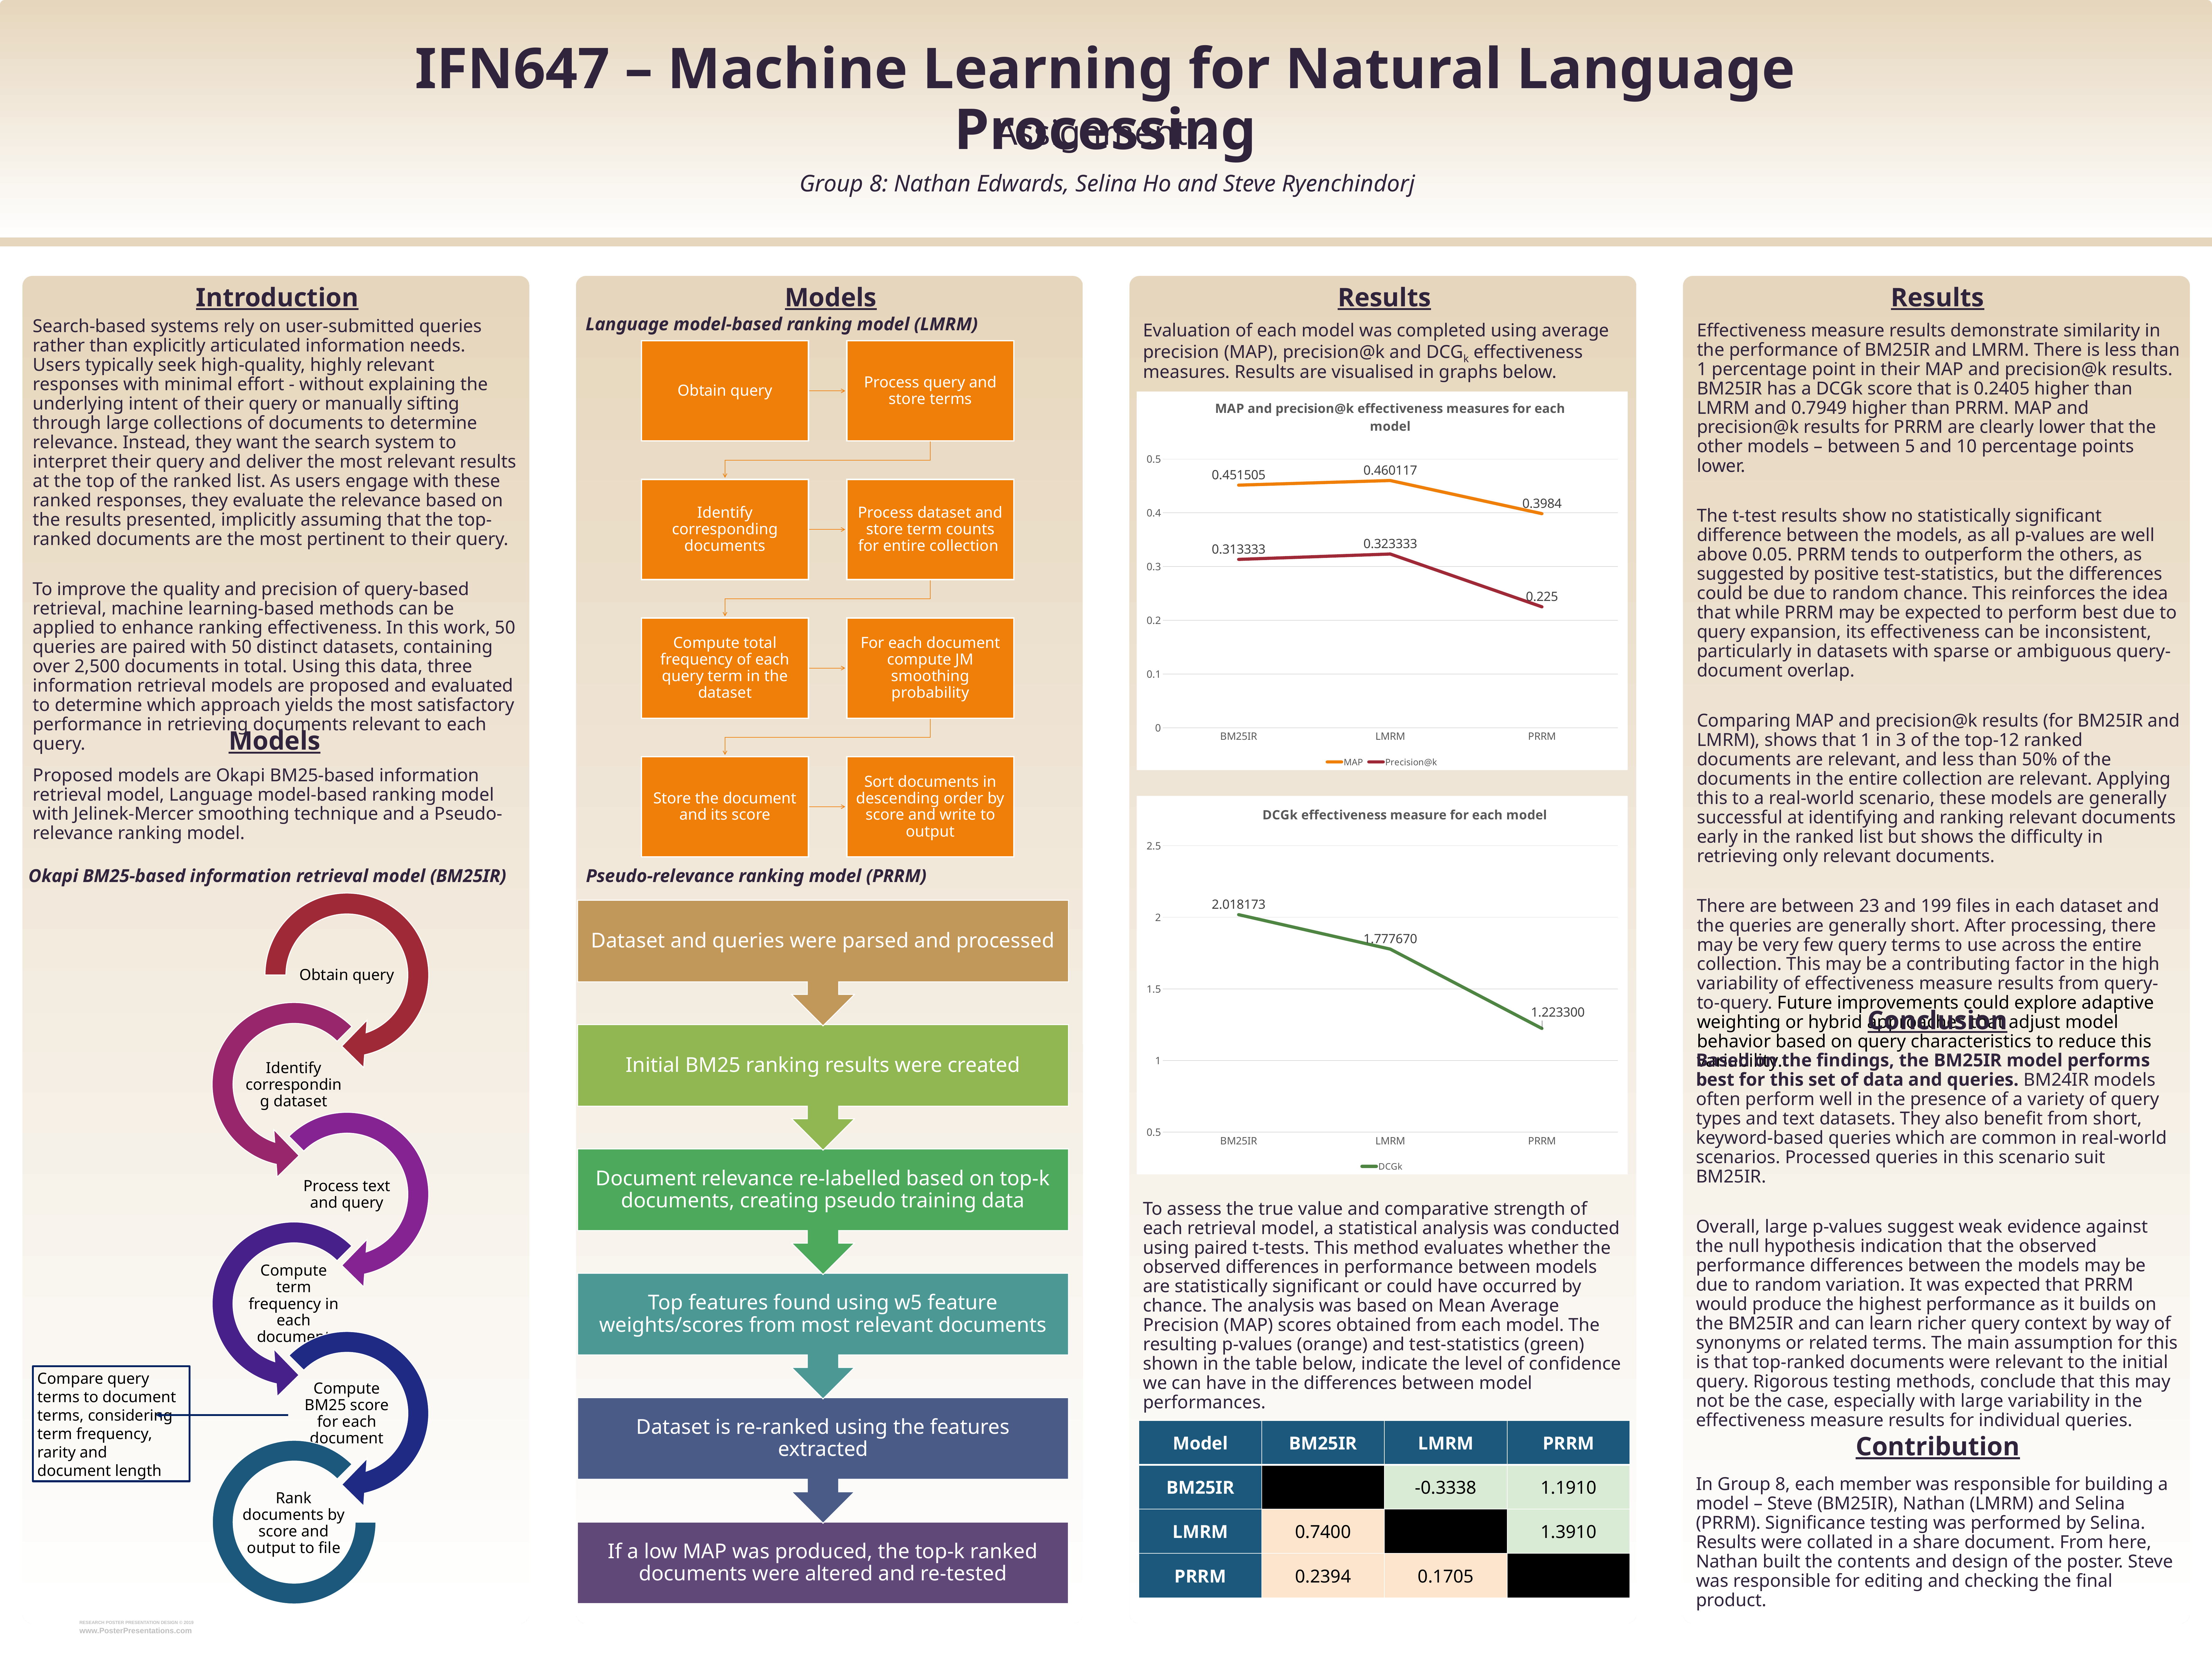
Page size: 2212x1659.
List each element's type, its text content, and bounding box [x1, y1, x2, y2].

table_header LMRM [1385, 1424, 1507, 1464]
list Proposed models are Okapi BM25-based information retrieval model, Language model-based ranking model with Jelinek-Mercer smoothing technique and a Pseudo-relevance ranking model. [21, 754, 528, 856]
list Models [577, 280, 1084, 317]
table_cell BM25IR [1139, 1466, 1261, 1509]
table_cell 0.2394 [1262, 1554, 1384, 1598]
list Based on the findings, the BM25IR model performs best for this set of data and queries. BM24IR models often perform well in the presence of a variety of query types and text datasets. They also benefit from short, keyword-based queries which are common in real-world scenarios. Processed queries in this scenario suit BM25IR. Overall, large p-values suggest weak evidence against the null hypothesis indication that the observed performance differences between the models may be due to random variation. It was expected that PRRM would produce the highest performance as it builds on the BM25IR and can learn richer query context by way of synonyms or related terms. The main assumption for this is that top-ranked documents were relevant to the initial query. Rigorous testing methods, conclude that this may not be the case, especially with large variability in the effectiveness measure results for individual queries. [1684, 1040, 2191, 1426]
list Results [1684, 280, 2191, 317]
table_header PRRM [1508, 1424, 1630, 1464]
text_box Pseudo-relevance ranking model (PRRM) [574, 857, 1081, 896]
text_box In Group 8, each member was responsible for building a model – Steve (BM25IR), Nathan (LMRM) and Selina (PRRM). Significance testing was performed by Selina. Results were collated in a share document. From here, Nathan built the contents and design of the poster. Steve was responsible for editing and checking the final product. [1684, 1463, 2191, 1622]
chart [1136, 391, 1628, 771]
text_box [111, 879, 530, 1604]
text_box To assess the true value and comparative strength of each retrieval model, a statistical analysis was conducted using paired t-tests. This method evaluates whether the observed differences in performance between models are statistically significant or could have occurred by chance. The analysis was based on Mean Average Precision (MAP) scores obtained from each model. The resulting p-values (orange) and test-statistics (green) shown in the table below, indicate the level of confidence we can have in the differences between model performances. [1131, 1188, 1638, 1424]
table_header Model [1139, 1424, 1261, 1464]
list Effectiveness measure results demonstrate similarity in the performance of BM25IR and LMRM. There is less than 1 percentage point in their MAP and precision@k results. BM25IR has a DCGk score that is 0.2405 higher than LMRM and 0.7949 higher than PRRM. MAP and precision@k results for PRRM are clearly lower that the other models – between 5 and 10 percentage points lower. The t-test results show no statistically significant difference between the models, as all p-values are well above 0.05. PRRM tends to outperform the others, as suggested by positive test-statistics, but the differences could be due to random chance. This reinforces the idea that while PRRM may be expected to perform best due to query expansion, its effectiveness can be inconsistent, particularly in datasets with sparse or ambiguous query-document overlap. Comparing MAP and precision@k results (for BM25IR and LMRM), shows that 1 in 3 of the top-12 ranked documents are relevant, and less than 50% of the documents in the entire collection are relevant. Applying this to a real-world scenario, these models are generally successful at identifying and ranking relevant documents early in the ranked list but shows the difficulty in retrieving only relevant documents. There are between 23 and 199 files in each dataset and the queries are generally short. After processing, there may be very few query terms to use across the entire collection. This may be a contributing factor in the high variability of effectiveness measure results from query-to-query. Future improvements could explore adaptive weighting or hybrid approaches that adjust model behavior based on query characteristics to reduce this variability. [1685, 309, 2192, 1032]
list Introduction [24, 280, 531, 317]
table_cell 0.7400 [1262, 1509, 1384, 1553]
text_box Language model-based ranking model (LMRM) [574, 305, 1081, 344]
list Models [21, 723, 528, 754]
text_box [577, 900, 1069, 1604]
table_cell [1508, 1554, 1630, 1598]
list Search-based systems rely on user-submitted queries rather than explicitly articulated information needs. Users typically seek high-quality, highly relevant responses with minimal effort - without explaining the underlying intent of their query or manually sifting through large collections of documents to determine relevance. Instead, they want the search system to interpret their query and deliver the most relevant results at the top of the ranked list. As users engage with these ranked responses, they evaluate the relevance based on the results presented, implicitly assuming that the top-ranked documents are the most pertinent to their query. To improve the quality and precision of query-based retrieval, machine learning-based methods can be applied to enhance ranking effectiveness. In this work, 50 queries are paired with 50 distinct datasets, containing over 2,500 documents in total. Using this data, three information retrieval models are proposed and evaluated to determine which approach yields the most satisfactory performance in retrieving documents relevant to each query. [21, 305, 528, 731]
list IFN647 – Machine Learning for Natural Language Processing [299, 37, 1912, 104]
text_box Compare query terms to document terms, considering term frequency, rarity and document length [33, 1366, 111, 1481]
list Contribution [1684, 1429, 2191, 1463]
table_cell PRRM [1139, 1554, 1261, 1598]
table_cell [1262, 1466, 1384, 1509]
table_header BM25IR [1262, 1424, 1384, 1464]
table_cell -0.3338 [1385, 1466, 1507, 1509]
list Assignment 2 [300, 112, 1912, 155]
table_cell LMRM [1139, 1509, 1261, 1553]
table_cell 1.3910 [1508, 1509, 1630, 1553]
list Conclusion [1684, 1002, 2191, 1040]
list Evaluation of each model was completed using average precision (MAP), precision@k and DCGk effectiveness measures. Results are visualised in graphs below. [1131, 317, 1638, 392]
table_cell [1385, 1509, 1507, 1553]
table_cell 1.1910 [1508, 1466, 1630, 1509]
list Results [1131, 280, 1638, 317]
table_cell 0.1705 [1385, 1554, 1507, 1598]
list Group 8: Nathan Edwards, Selina Ho and Steve Ryenchindorj [531, 160, 1684, 209]
text_box Okapi BM25-based information retrieval model (BM25IR) [17, 857, 524, 896]
chart [1136, 796, 1628, 1175]
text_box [575, 340, 1081, 857]
